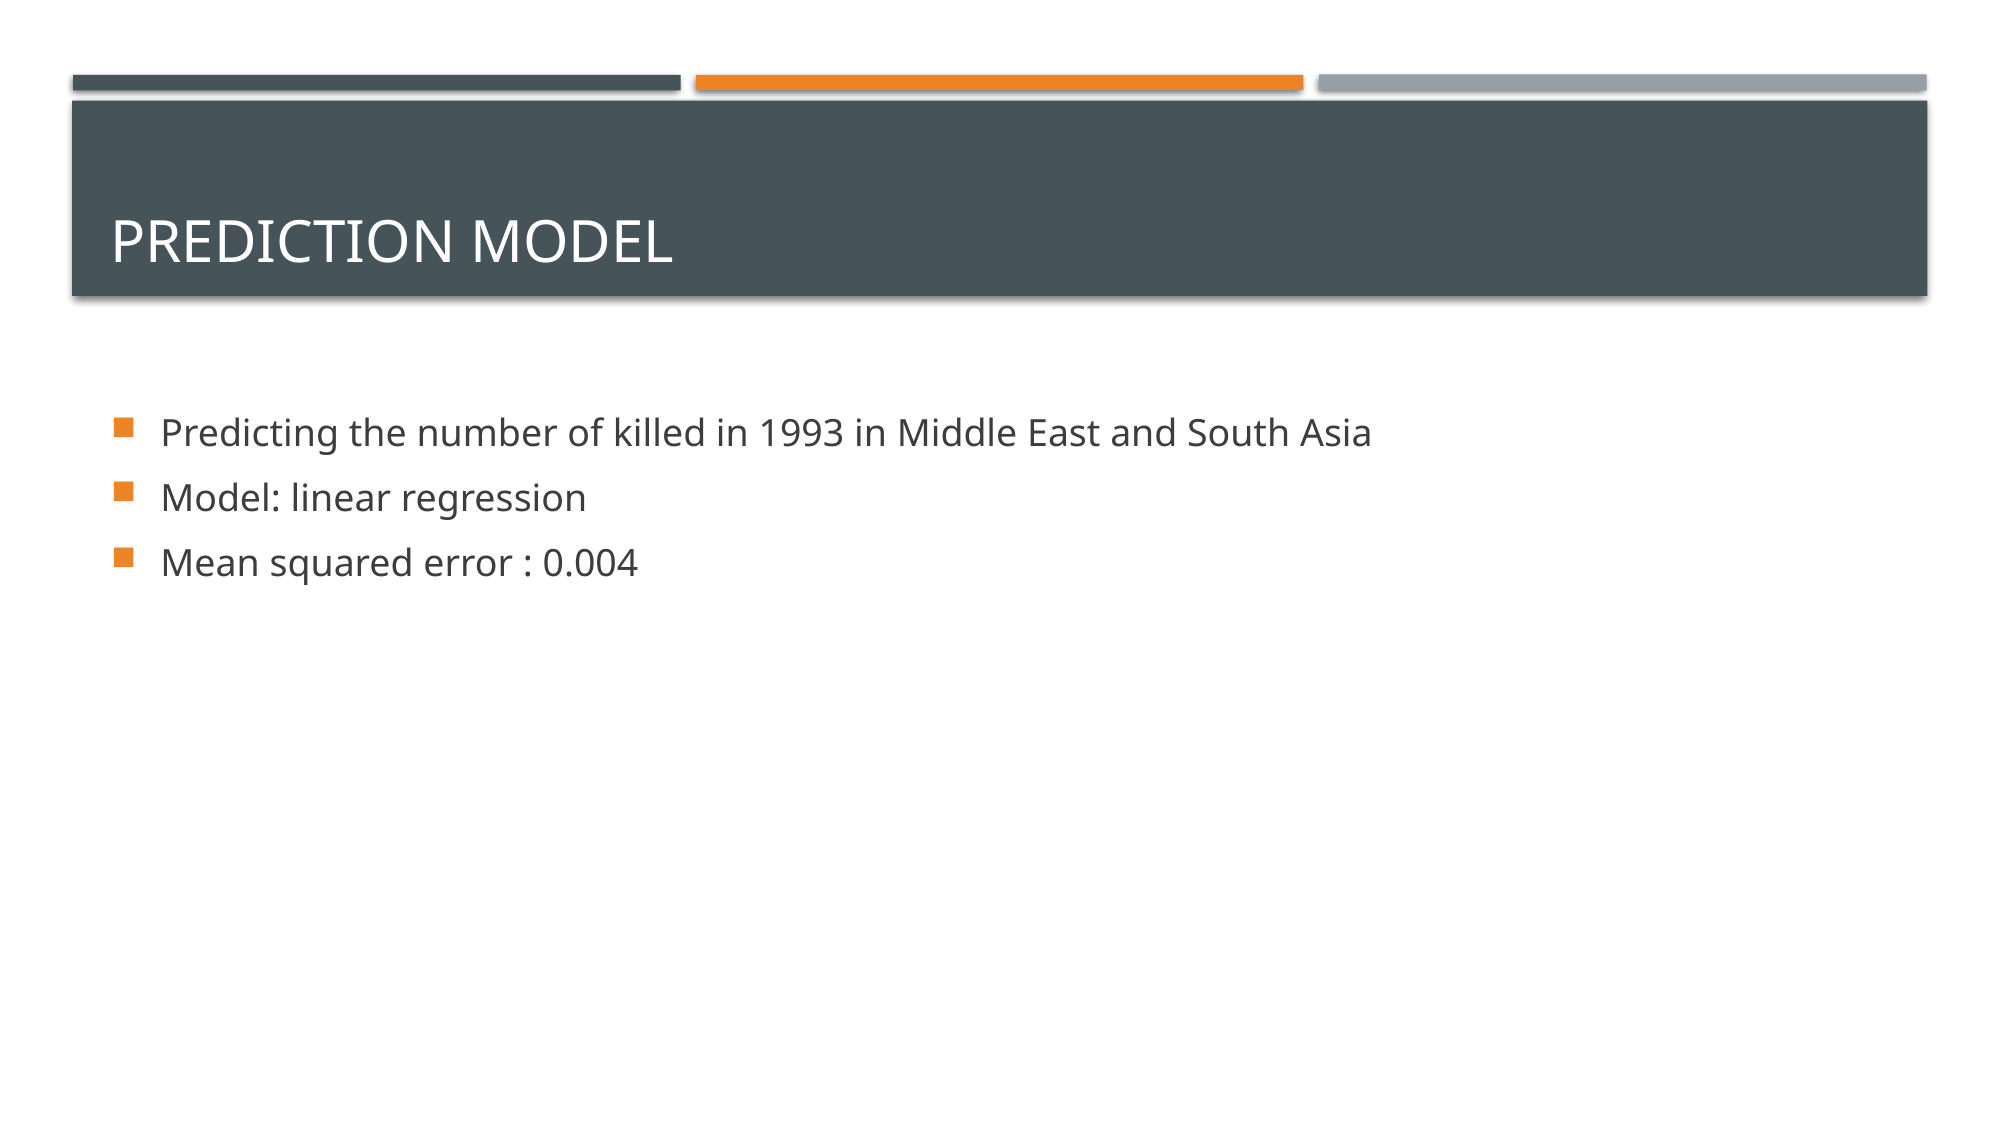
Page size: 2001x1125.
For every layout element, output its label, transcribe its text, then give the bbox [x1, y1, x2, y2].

title Prediction model [95, 115, 1905, 282]
list Predicting the number of killed in 1993 in Middle East and South Asia Model: linear regression Mean squared error : 0.004 [95, 357, 1905, 962]
